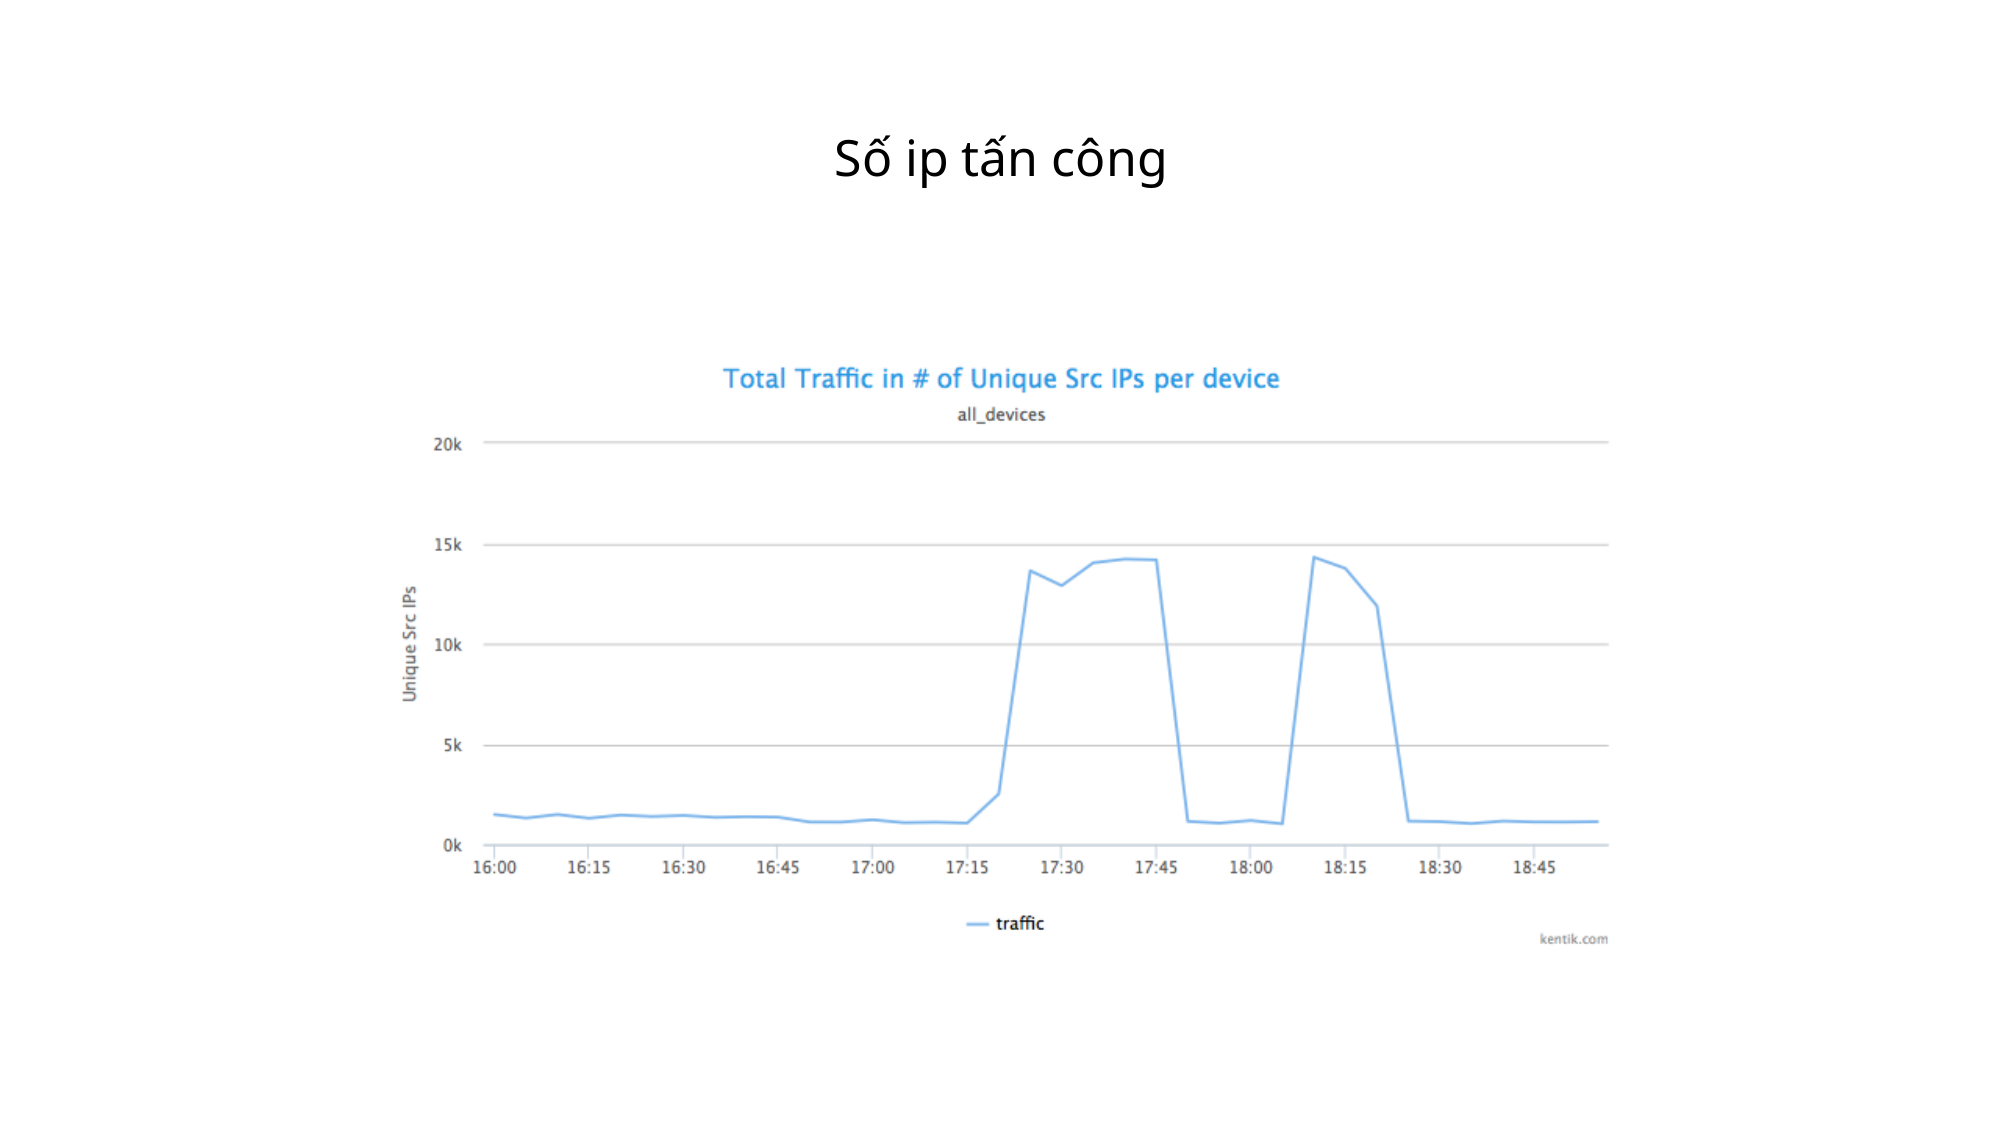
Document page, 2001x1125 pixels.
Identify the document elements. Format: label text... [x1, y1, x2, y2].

title Số ip tấn công [249, 103, 1766, 195]
picture [349, 338, 1650, 966]
